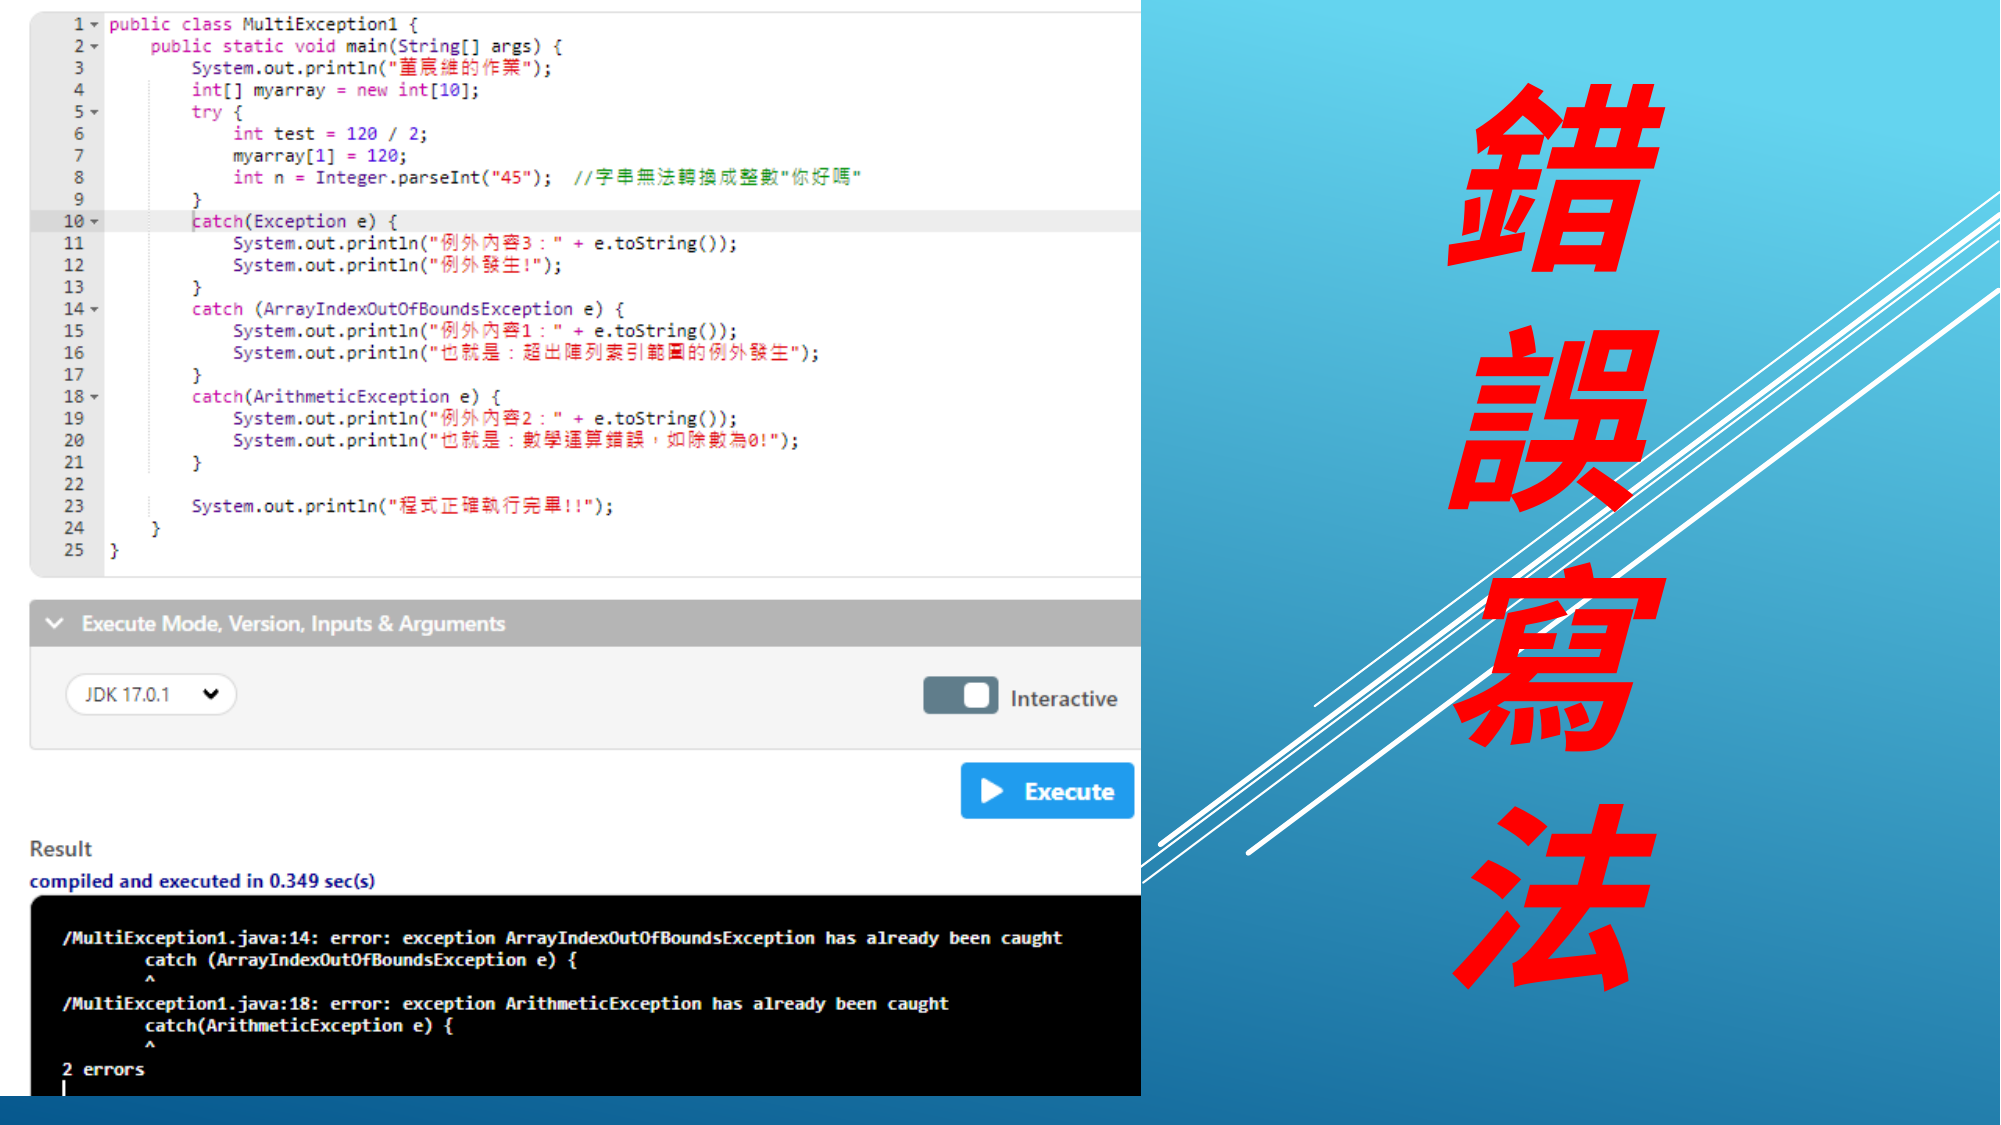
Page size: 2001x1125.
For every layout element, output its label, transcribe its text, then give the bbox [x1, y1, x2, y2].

picture [0, 0, 1141, 1096]
text_box 錯誤寫法 [1423, 46, 1684, 1022]
